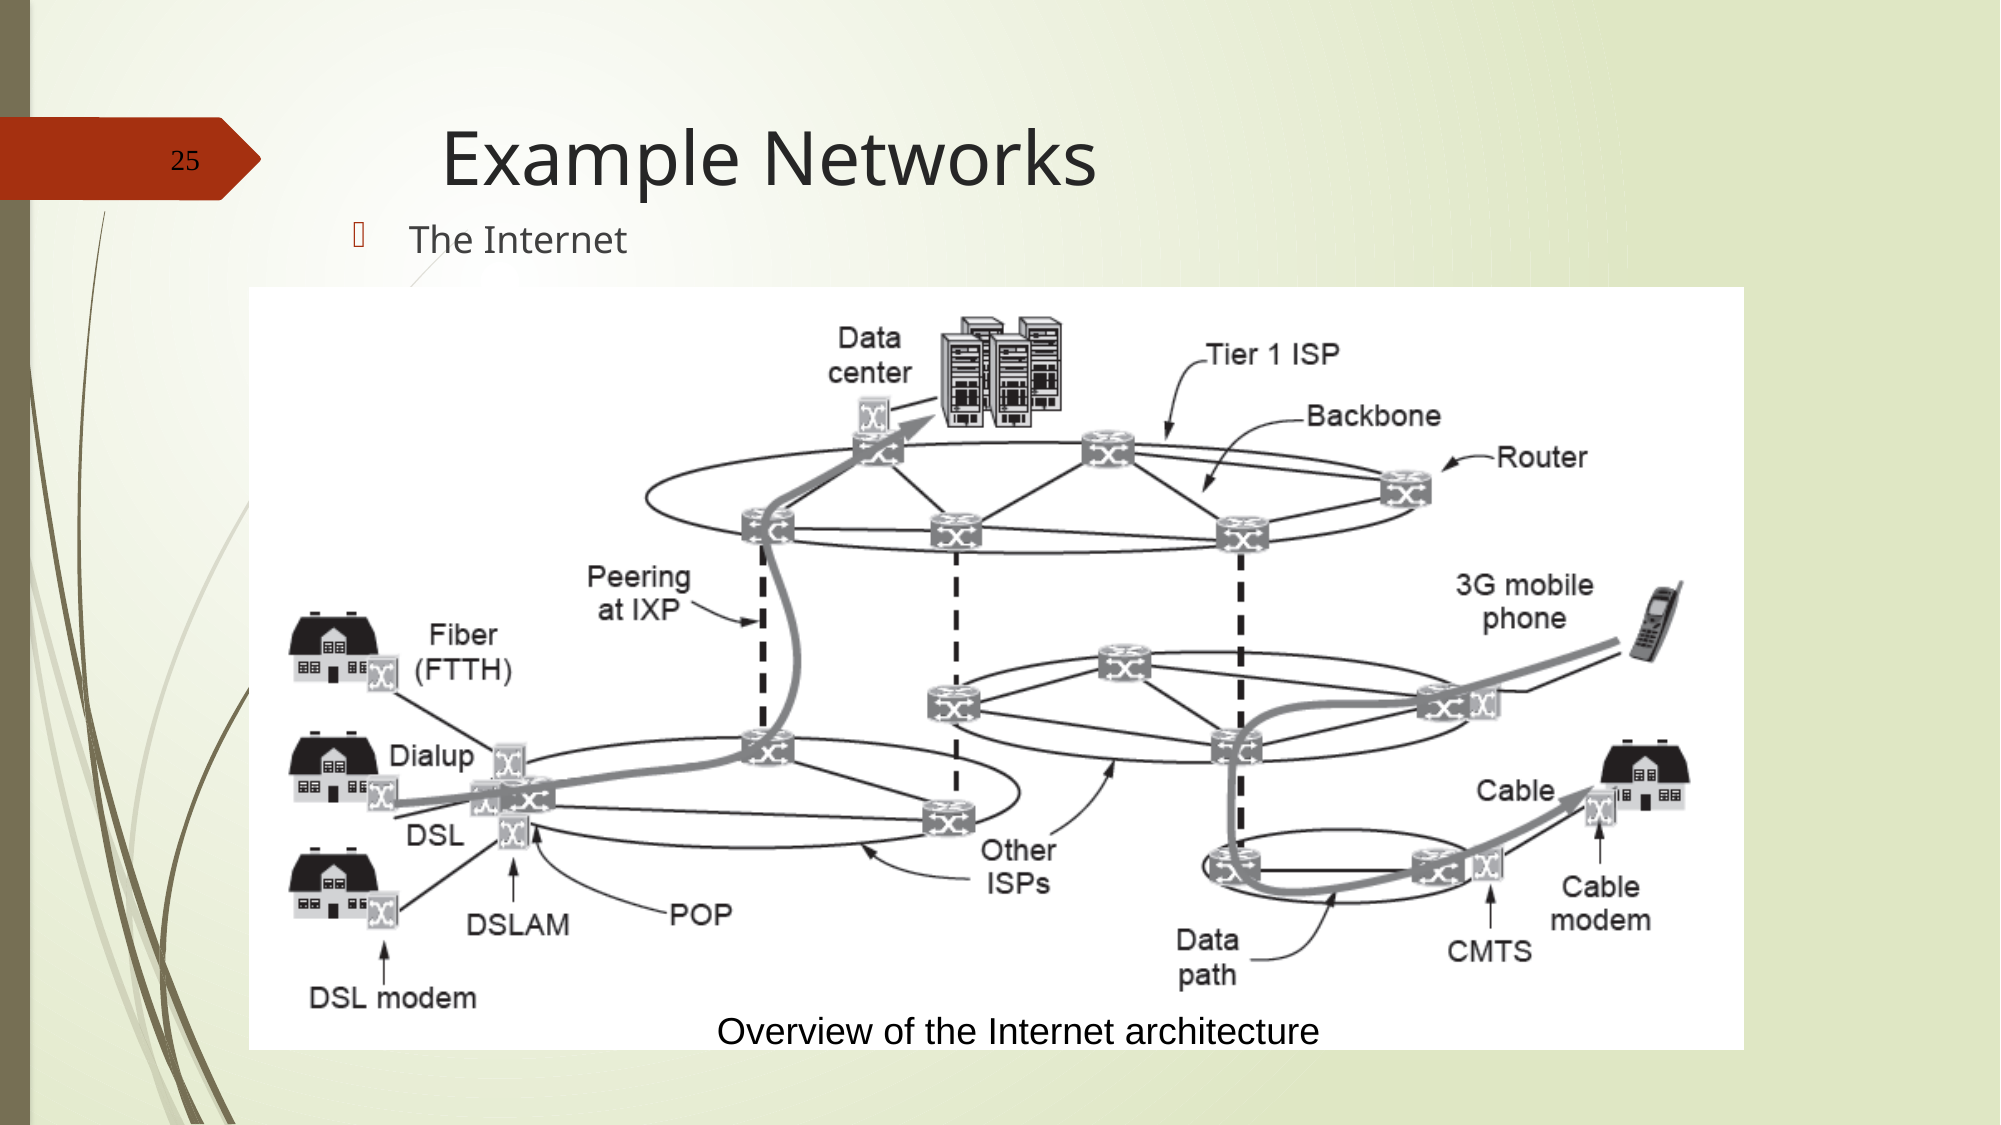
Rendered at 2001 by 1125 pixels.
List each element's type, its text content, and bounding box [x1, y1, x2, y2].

list The Internet [337, 208, 1656, 286]
title Example Networks [425, 102, 1888, 313]
slide_number 25 [87, 129, 216, 190]
picture [249, 287, 1744, 1051]
